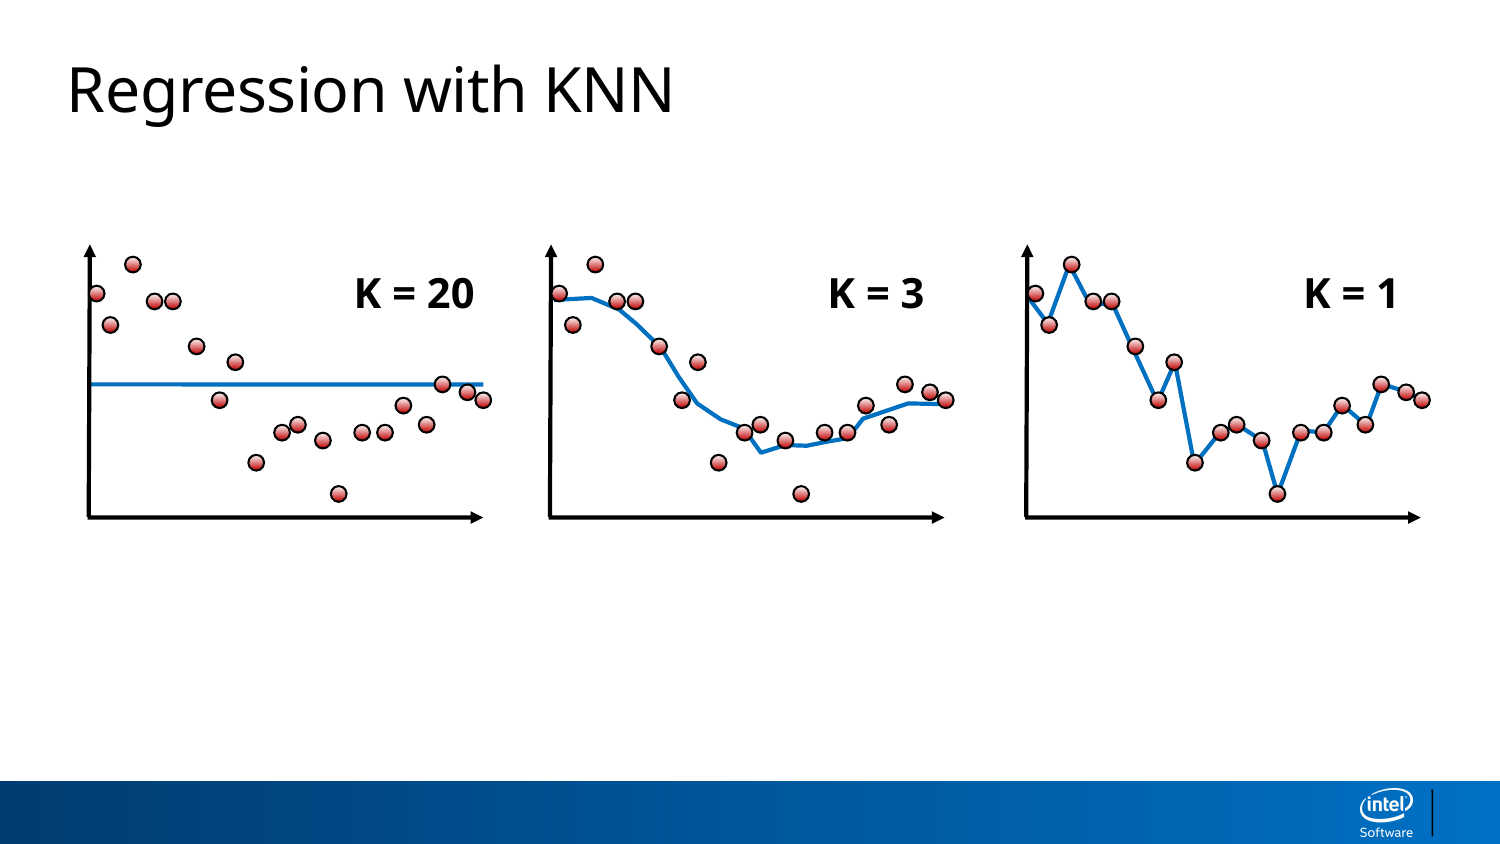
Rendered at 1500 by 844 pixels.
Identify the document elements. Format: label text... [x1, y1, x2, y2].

picture [1360, 788, 1413, 837]
text_box [710, 454, 727, 471]
text_box [858, 397, 874, 414]
text_box [937, 392, 954, 409]
text_box [1334, 397, 1351, 414]
text_box [690, 354, 706, 371]
text_box [88, 285, 105, 302]
text_box [816, 424, 833, 441]
text_box [1041, 317, 1058, 333]
text_box [897, 376, 913, 393]
text_box [1063, 256, 1080, 273]
text_box [475, 392, 492, 409]
text_box [1293, 424, 1309, 441]
text_box [1253, 432, 1270, 449]
text_box [839, 424, 856, 441]
text_box [1228, 416, 1245, 433]
text_box [377, 424, 393, 441]
text_box [87, 511, 484, 524]
text_box [1414, 392, 1430, 409]
text_box K = 20 [352, 227, 484, 347]
text_box [881, 416, 898, 433]
text_box [544, 244, 558, 517]
text_box [627, 293, 644, 310]
text_box [1357, 416, 1374, 433]
text_box [1315, 424, 1332, 441]
text_box [1373, 376, 1390, 393]
text_box [548, 511, 945, 524]
text_box [651, 338, 668, 355]
text_box [102, 317, 119, 333]
text_box [125, 256, 141, 273]
text_box [1127, 338, 1144, 355]
text_box [1187, 454, 1203, 471]
text_box [418, 416, 435, 433]
text_box [587, 256, 604, 273]
text_box [793, 486, 810, 502]
text_box [777, 432, 794, 449]
text_box [434, 376, 451, 393]
text_box K = 1 [1301, 227, 1406, 347]
text_box [1085, 293, 1102, 310]
text_box [1269, 486, 1286, 502]
text_box [146, 293, 163, 310]
text_box [922, 384, 938, 401]
text_box K = 3 [826, 227, 931, 347]
text_box [165, 293, 181, 310]
text_box [330, 486, 347, 502]
text_box [315, 432, 331, 449]
text_box [227, 354, 244, 371]
text_box [274, 424, 290, 441]
text_box [736, 424, 753, 441]
text_box [248, 454, 265, 471]
text_box [459, 384, 476, 401]
text_box [211, 392, 228, 409]
text_box [752, 416, 769, 433]
text_box [188, 338, 205, 355]
text_box [1150, 392, 1167, 409]
text_box [1027, 285, 1044, 302]
text_box [564, 317, 581, 333]
text_box [1029, 271, 1379, 486]
text_box [1212, 424, 1229, 441]
text_box [354, 424, 371, 441]
text_box [1021, 244, 1034, 291]
text_box [1166, 354, 1183, 371]
text_box [609, 293, 625, 310]
text_box [674, 392, 690, 409]
text_box [1386, 386, 1398, 394]
text_box [1025, 511, 1421, 524]
text_box [395, 397, 412, 414]
text_box [561, 297, 938, 453]
text_box Regression with KNN [65, 50, 1450, 126]
text_box [290, 416, 306, 433]
text_box [1398, 384, 1415, 401]
text_box [83, 244, 97, 289]
text_box [551, 285, 568, 302]
text_box [1103, 293, 1120, 310]
